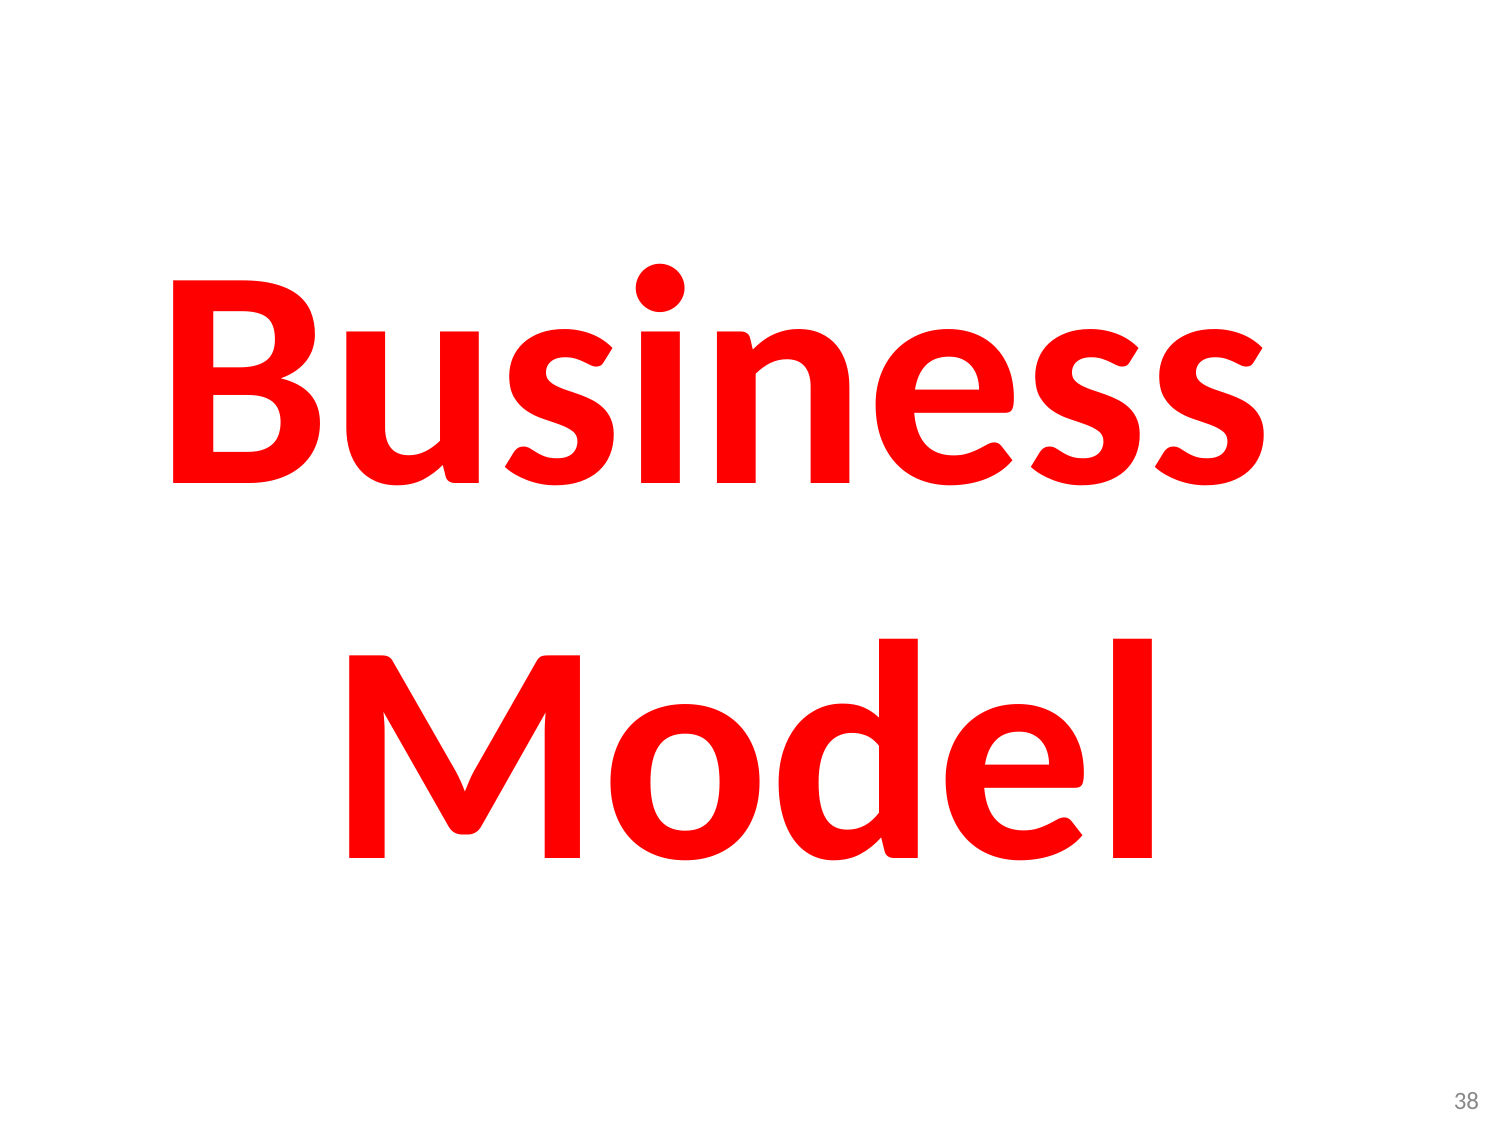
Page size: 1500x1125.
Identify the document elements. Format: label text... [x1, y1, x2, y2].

slide_number 38 [1144, 1069, 1495, 1125]
title Business Model [75, 45, 1425, 1047]
